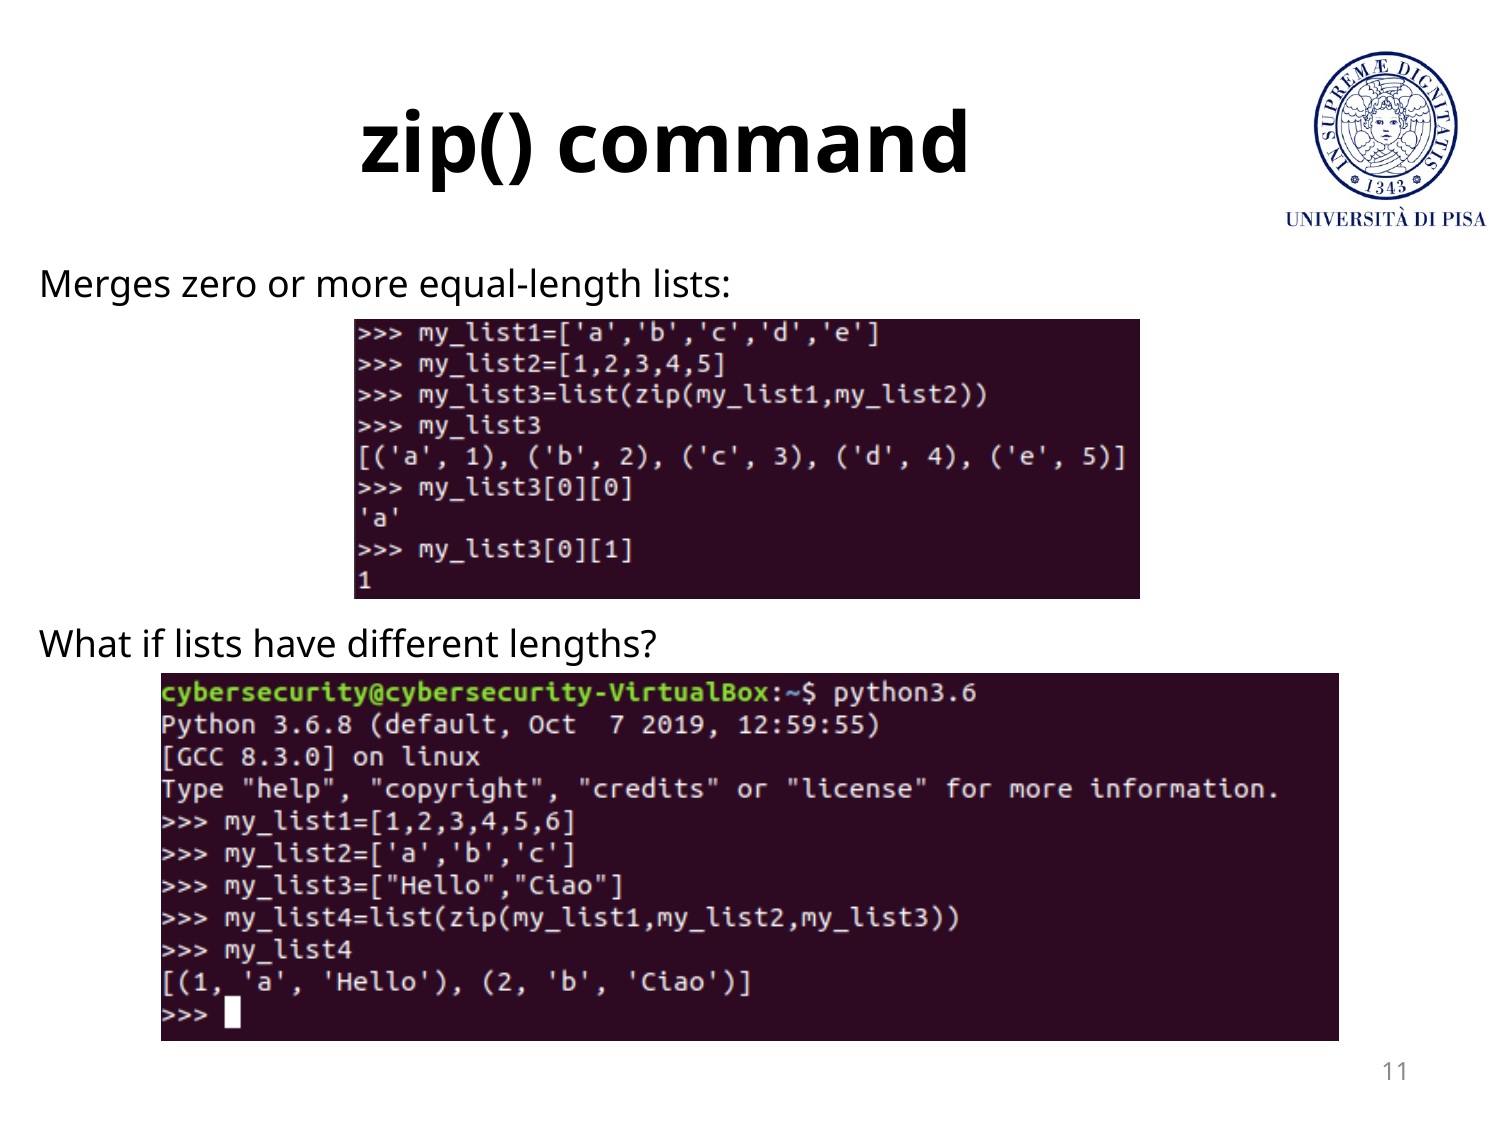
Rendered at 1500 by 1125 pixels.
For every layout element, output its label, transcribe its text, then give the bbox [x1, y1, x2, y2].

text_box Merges zero or more equal-length lists: What if lists have different lengths? [0, 244, 1495, 563]
title zip() command [75, 45, 1258, 233]
slide_number 11 [1074, 1042, 1425, 1103]
picture [161, 673, 1339, 1041]
picture [1281, 42, 1490, 232]
picture [354, 319, 1140, 600]
